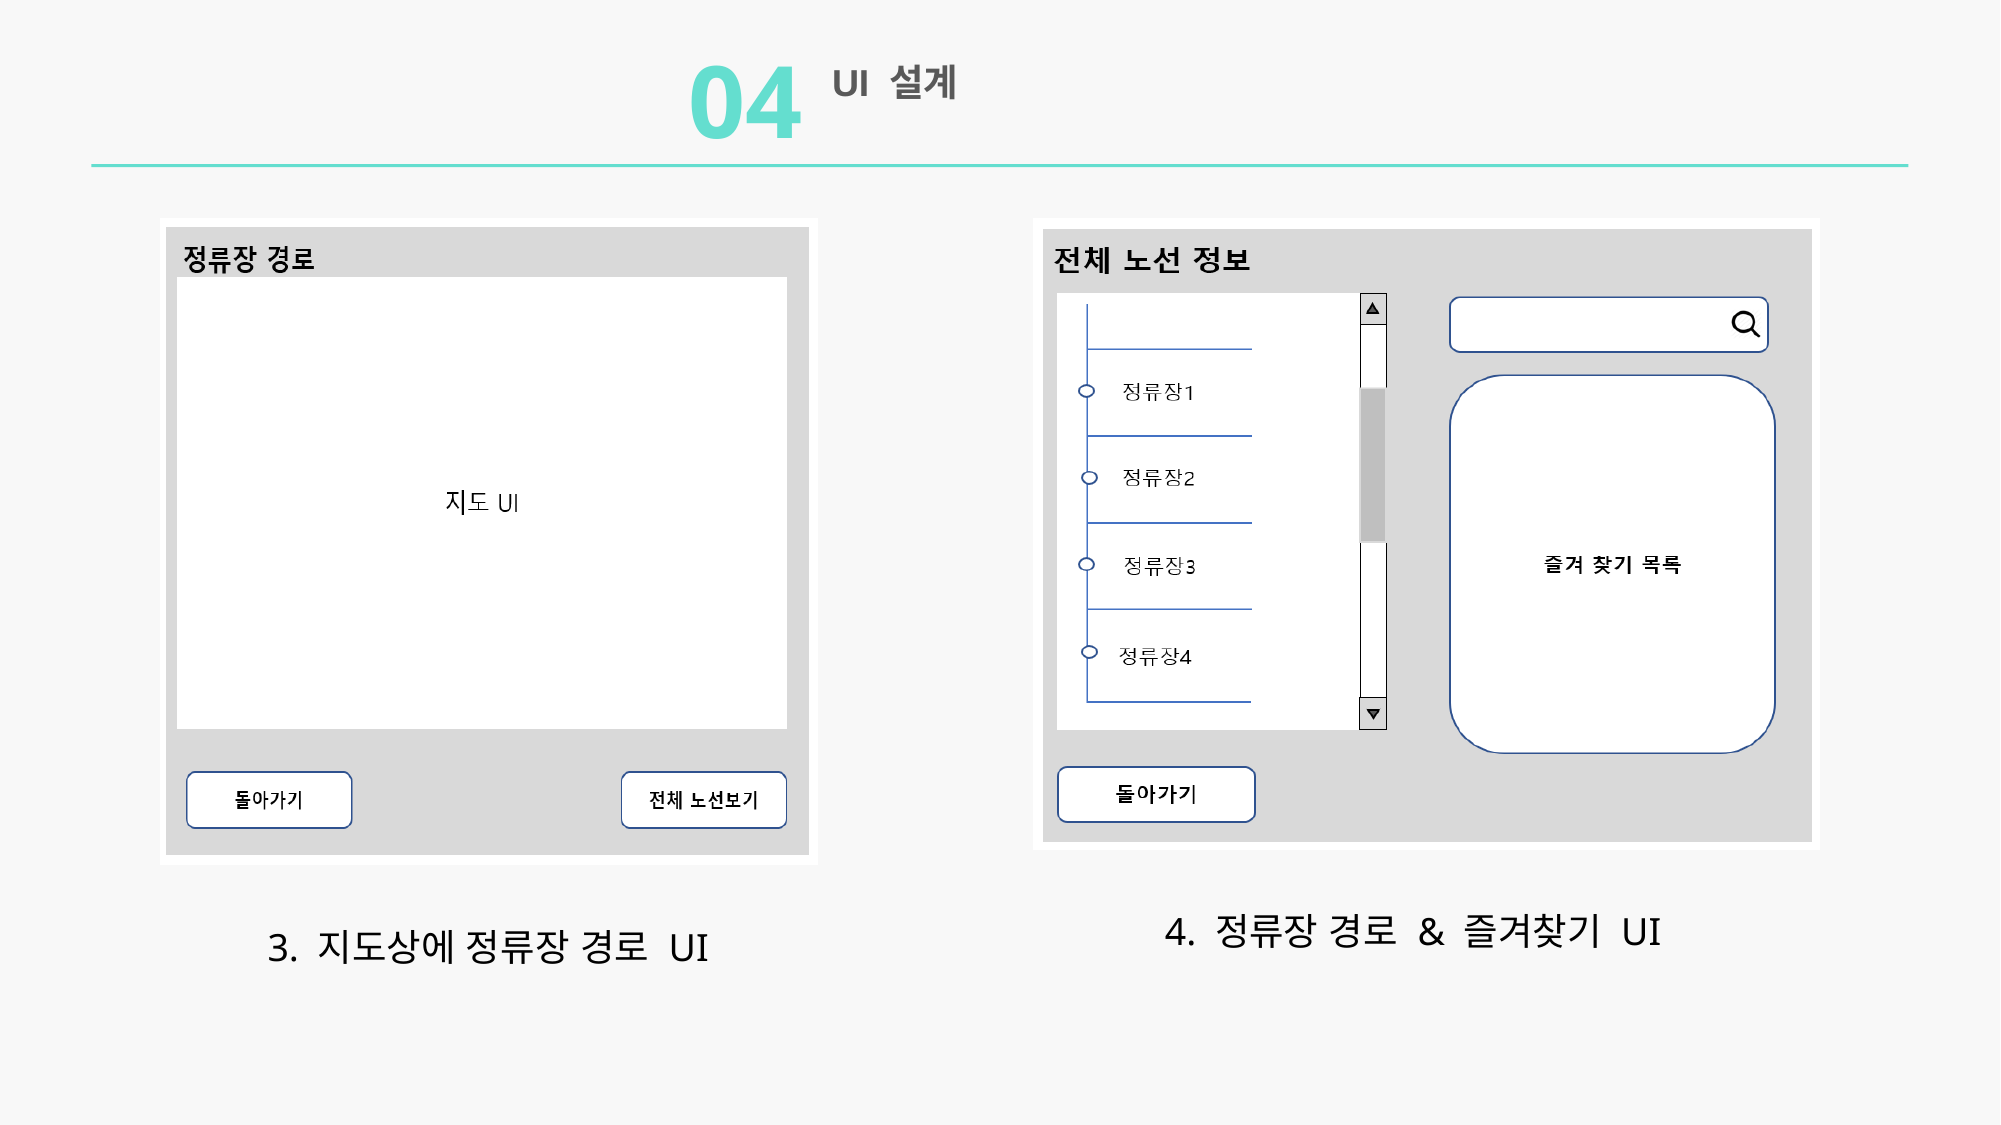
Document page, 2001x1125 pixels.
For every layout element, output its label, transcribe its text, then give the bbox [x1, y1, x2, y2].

picture [160, 218, 818, 865]
text_box 4. 정류장 경로 & 즐겨찾기 UI [1149, 900, 1748, 960]
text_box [673, 30, 1342, 168]
text_box [1342, 163, 1909, 168]
text_box 3. 지도상에 정류장 경로 UI [252, 916, 850, 977]
text_box [90, 163, 673, 168]
picture [1033, 218, 1820, 851]
